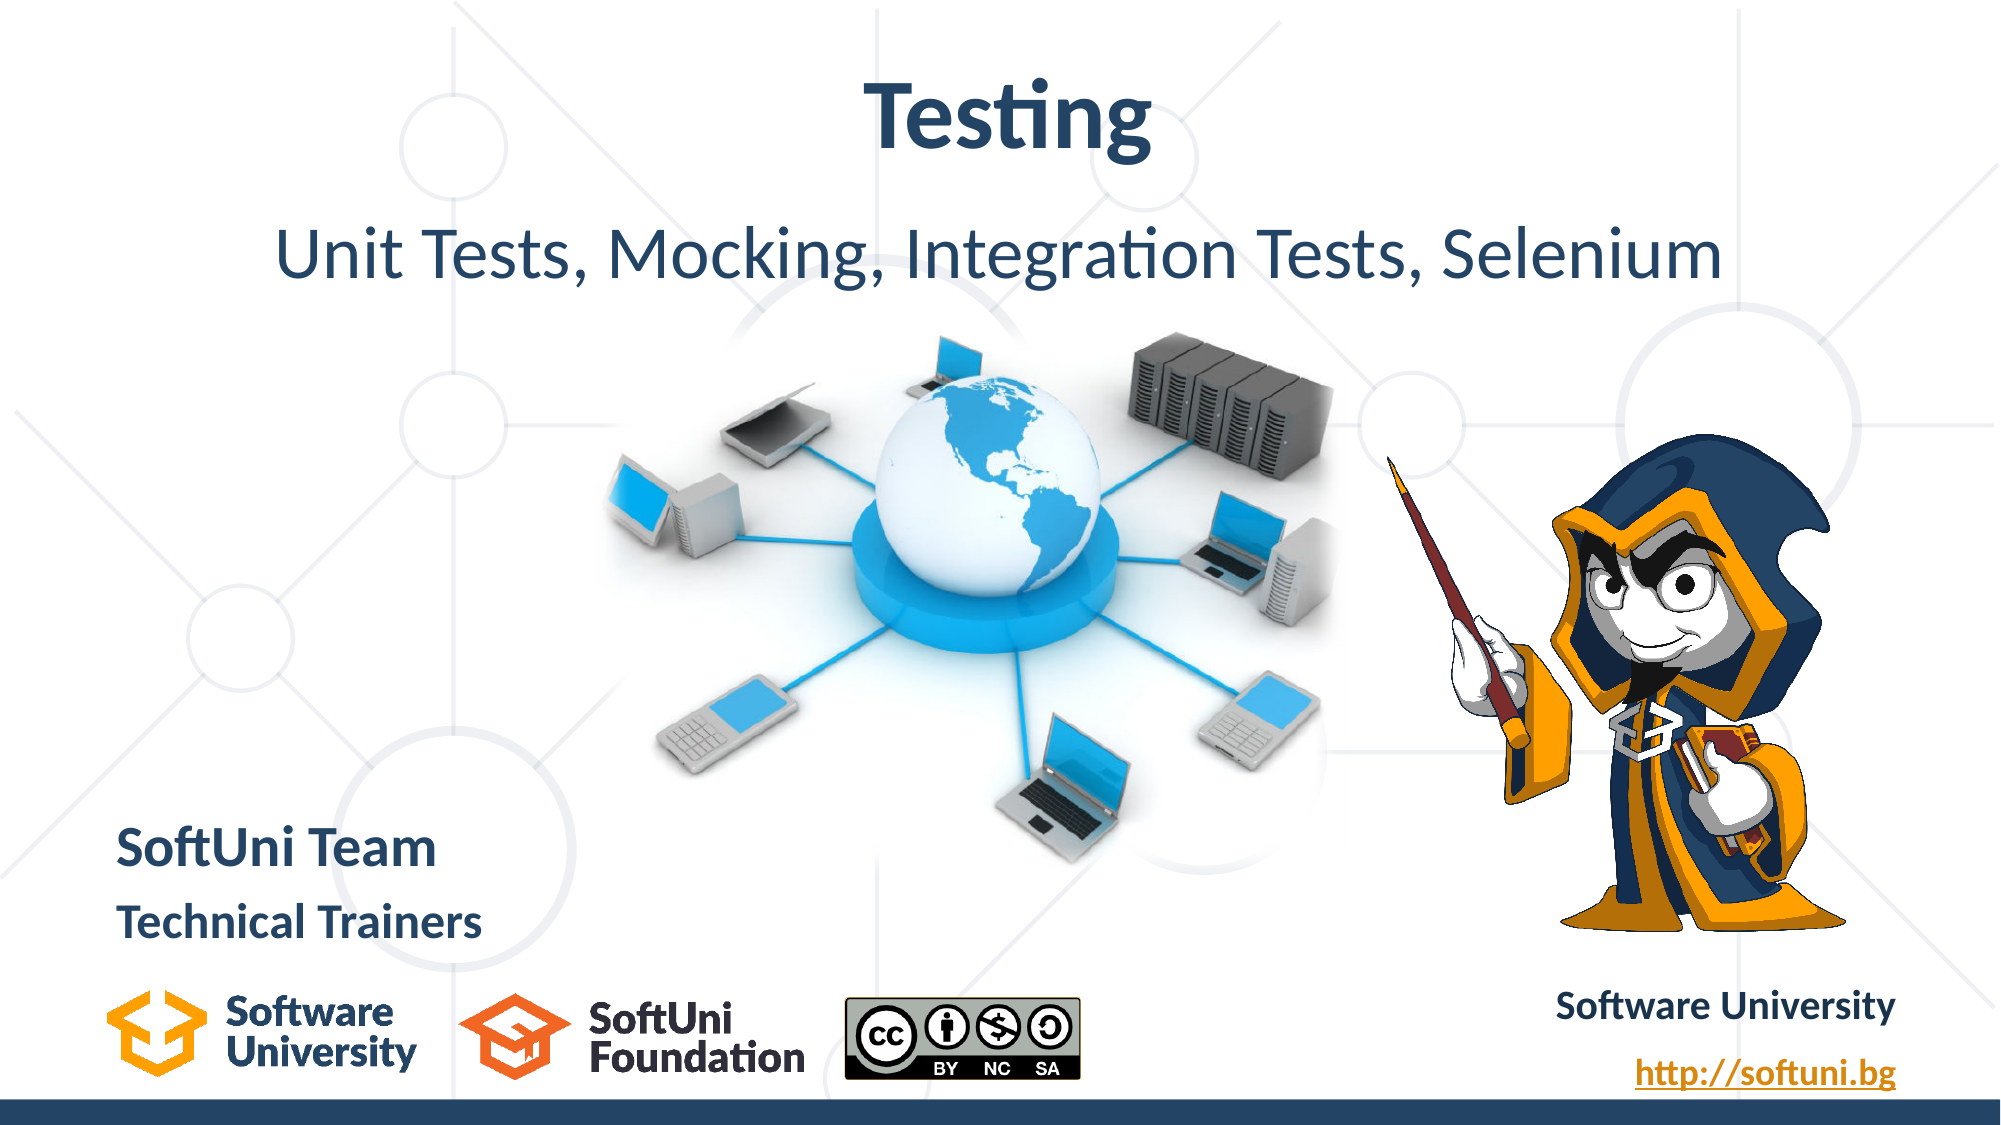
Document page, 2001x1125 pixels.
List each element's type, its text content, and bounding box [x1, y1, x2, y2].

picture [594, 313, 1345, 881]
title Testing [109, 36, 1909, 182]
list Software University [1417, 970, 1903, 1034]
picture [107, 990, 211, 1077]
picture [458, 993, 804, 1080]
list http://softuni.bg [1417, 1040, 1903, 1098]
list Technical Trainers [110, 880, 595, 954]
picture [1369, 389, 1891, 953]
picture [845, 998, 1081, 1079]
subtitle Unit Tests, Mocking, Integration Tests, Selenium [60, 193, 1940, 339]
list SoftUni Team [110, 800, 588, 880]
picture [221, 990, 417, 1077]
